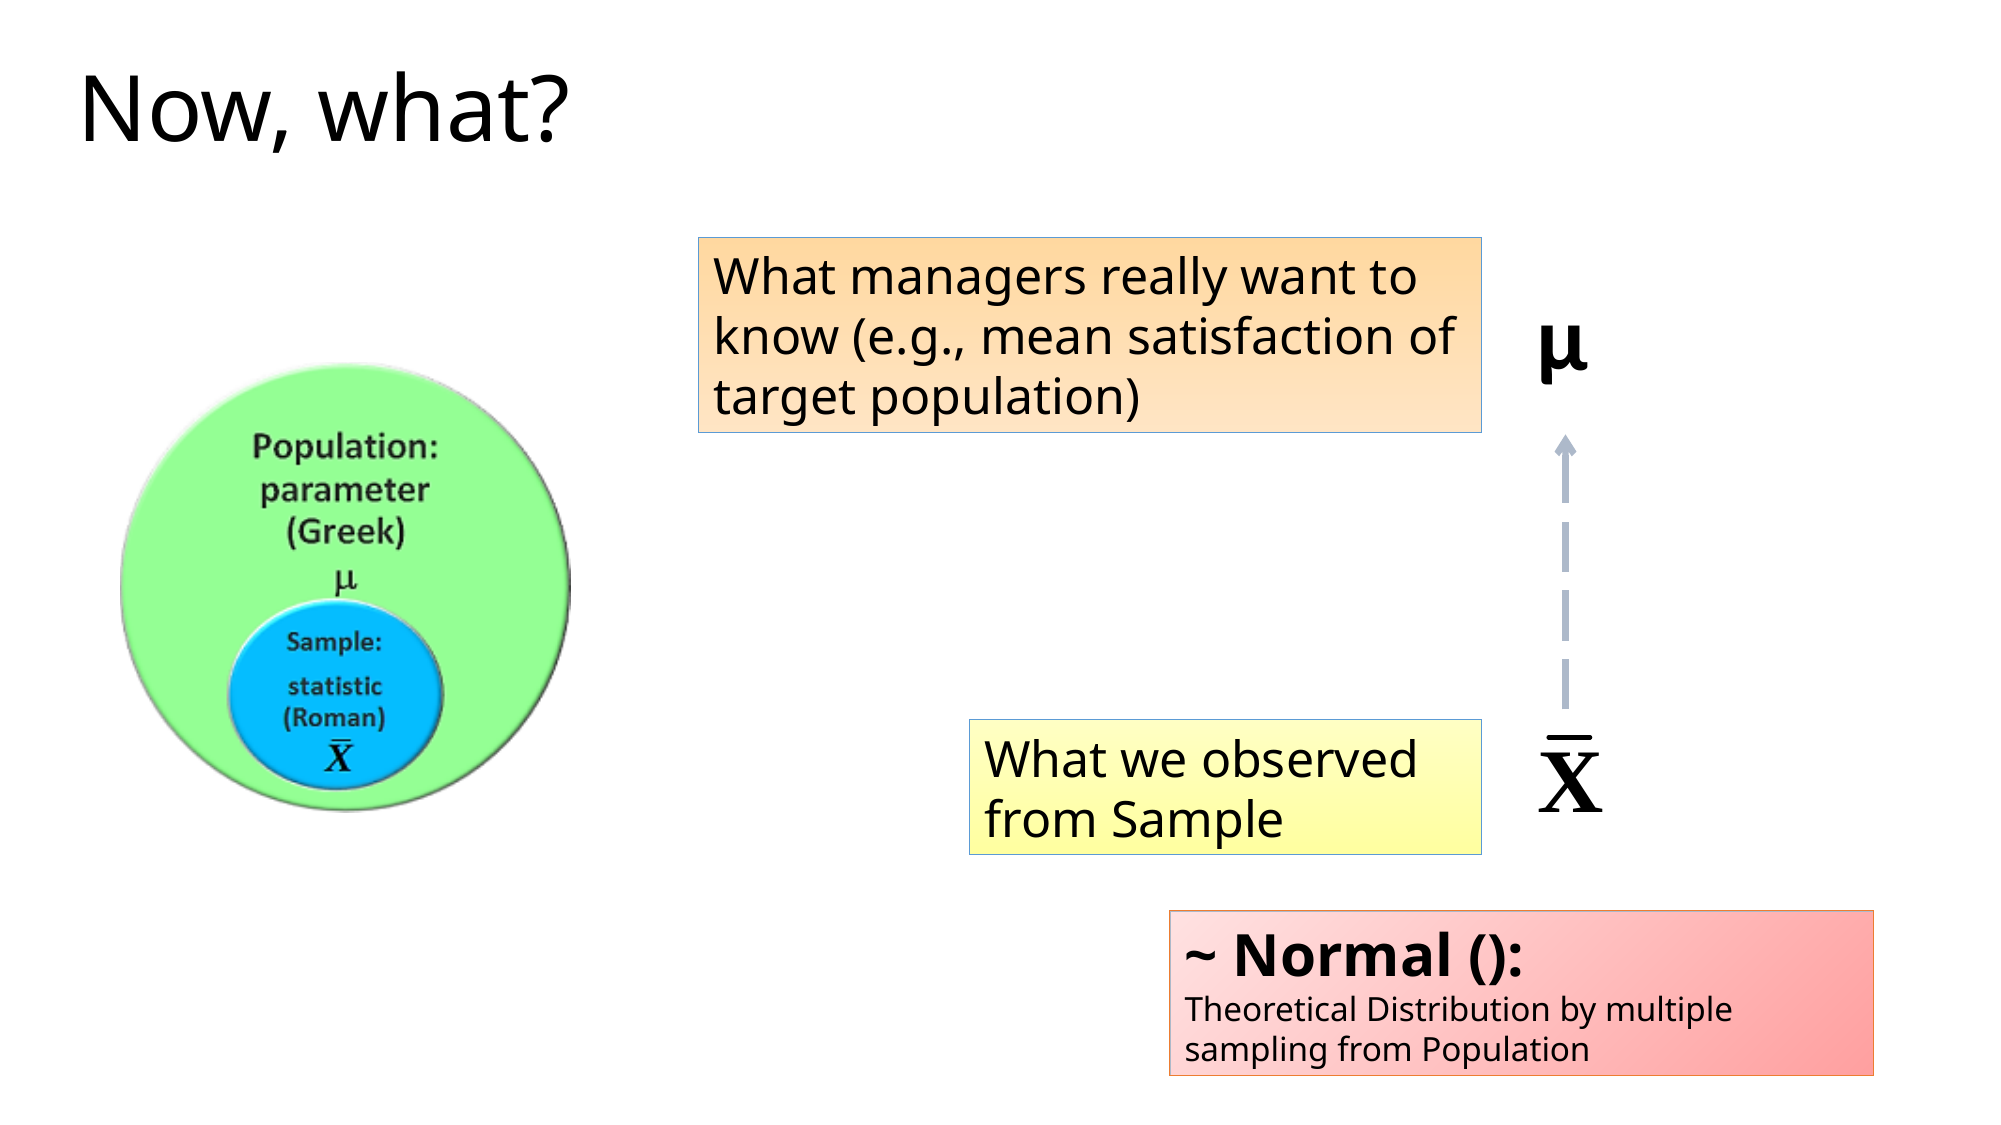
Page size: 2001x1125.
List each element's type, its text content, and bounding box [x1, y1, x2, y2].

title Now, what? [62, 30, 1376, 193]
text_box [1528, 721, 1612, 822]
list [120, 362, 571, 813]
text_box What we observed from Sample [969, 719, 1482, 855]
text_box What managers really want to know (e.g., mean satisfaction of target population) [698, 237, 1482, 433]
text_box μ [1521, 271, 1610, 396]
